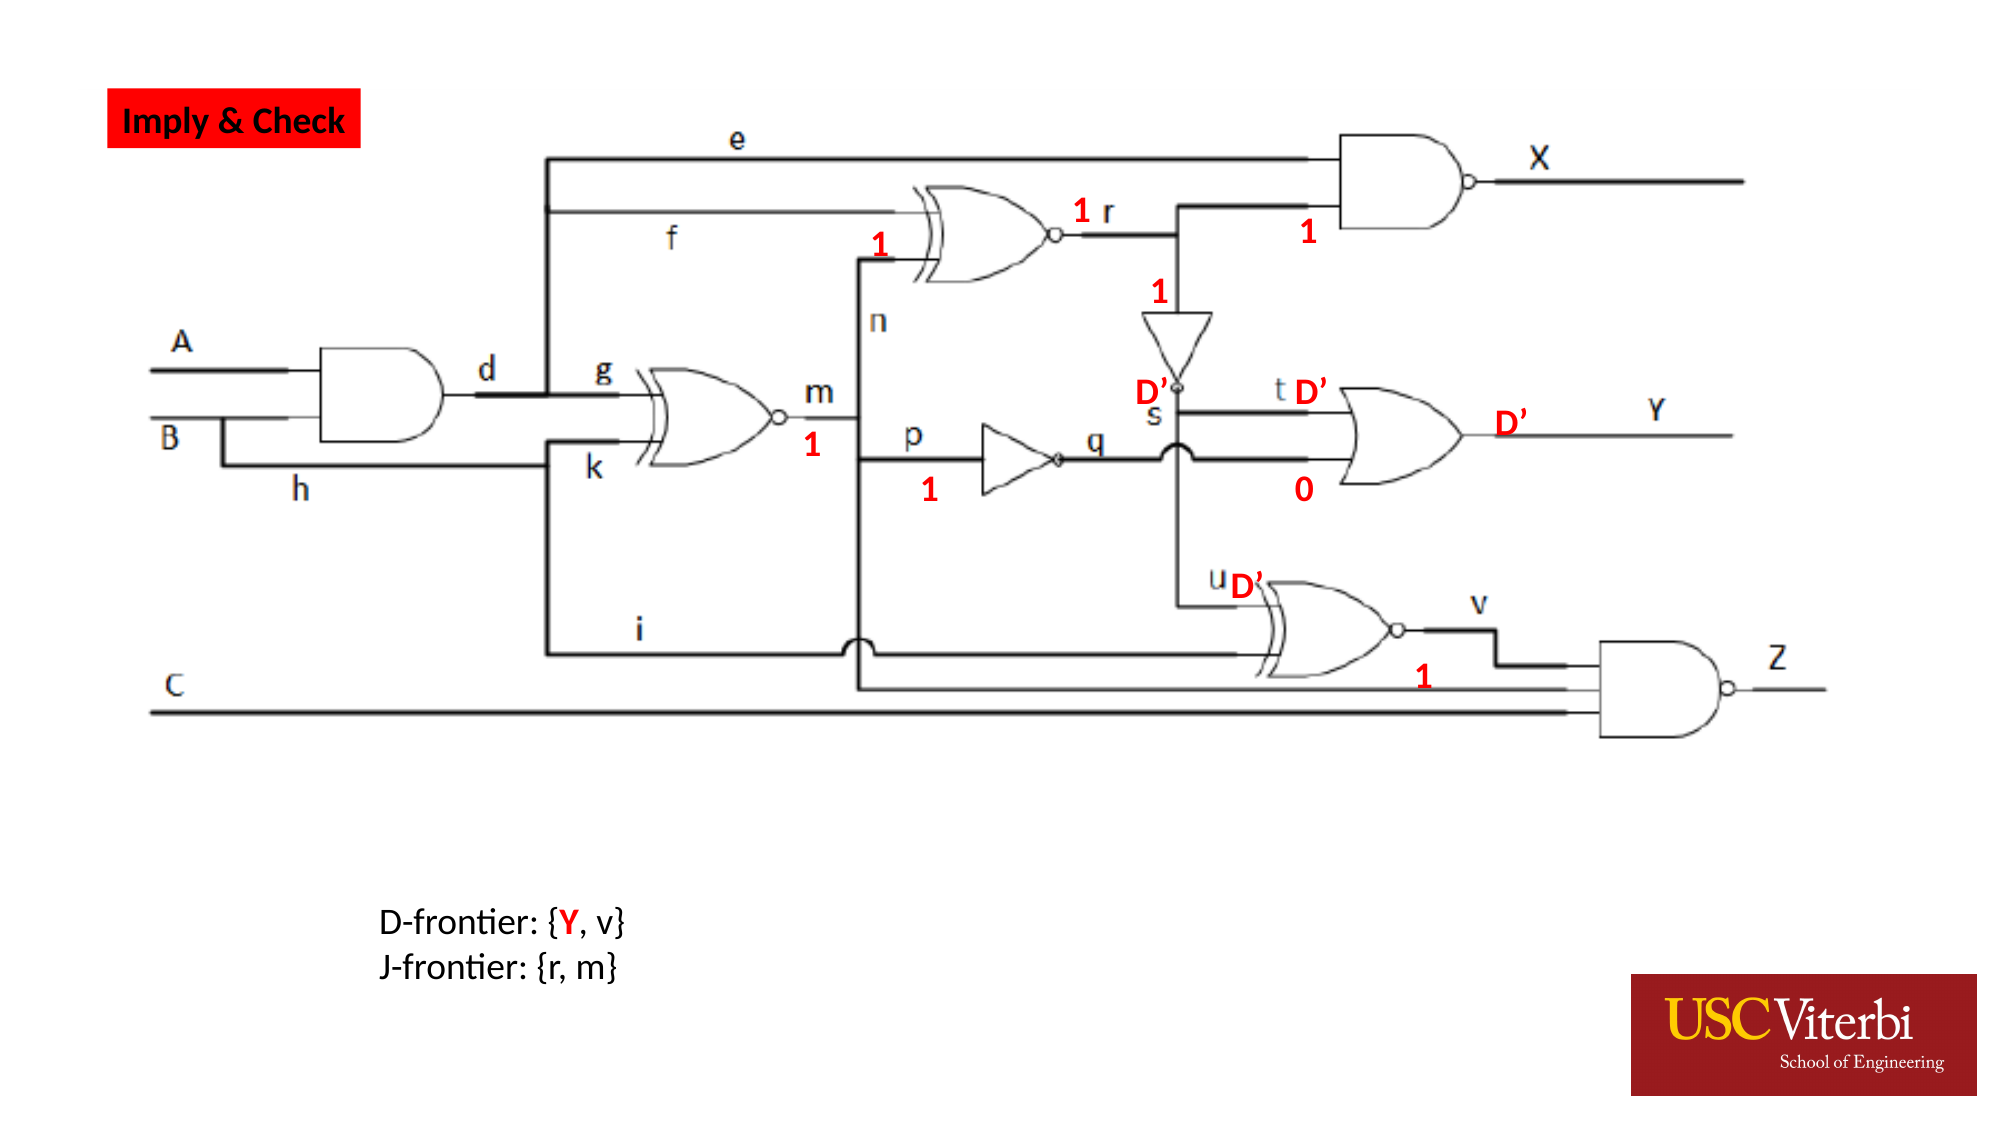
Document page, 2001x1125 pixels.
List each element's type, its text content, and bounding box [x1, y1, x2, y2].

picture [1631, 974, 1977, 1096]
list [78, 88, 1922, 770]
text_box D-frontier: {Y, v} J-frontier: {r, m} [364, 889, 641, 995]
